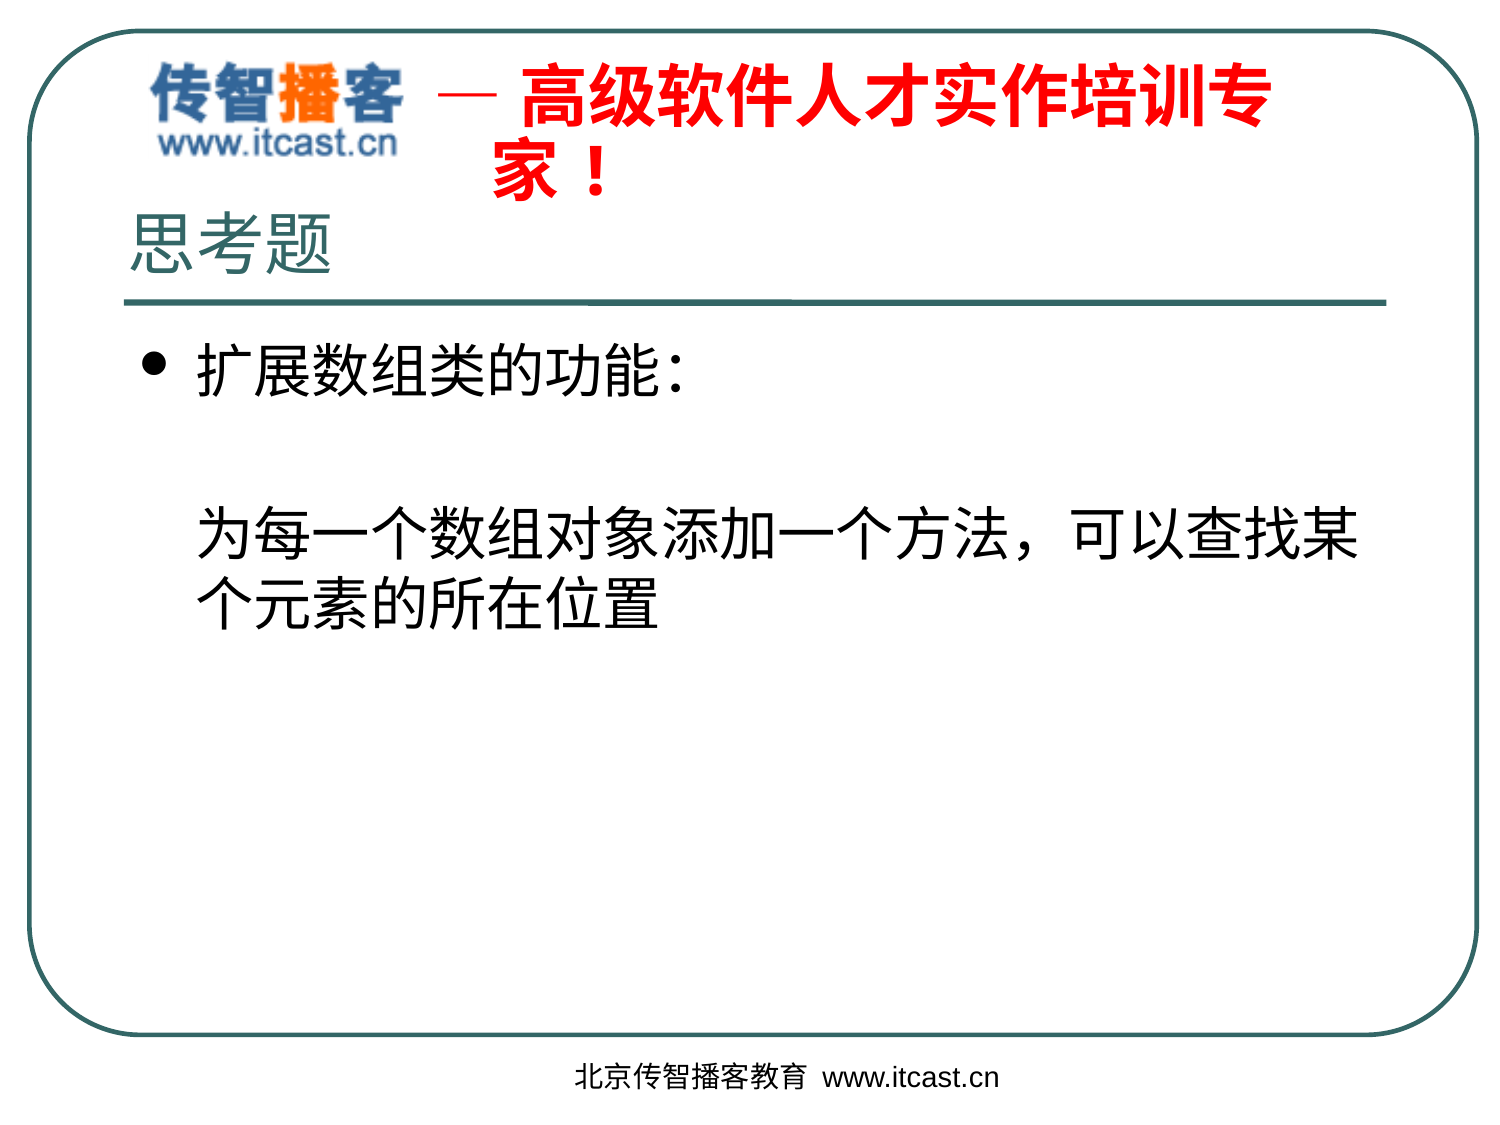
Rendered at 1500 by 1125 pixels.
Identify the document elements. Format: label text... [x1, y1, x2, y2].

title 思考题 [112, 54, 1375, 291]
list 扩展数组类的功能： 为每一个数组对象添加一个方法，可以查找某个元素的所在位置 [123, 326, 1387, 999]
footer 北京传智播客教育 www.itcast.cn [549, 1050, 1026, 1125]
